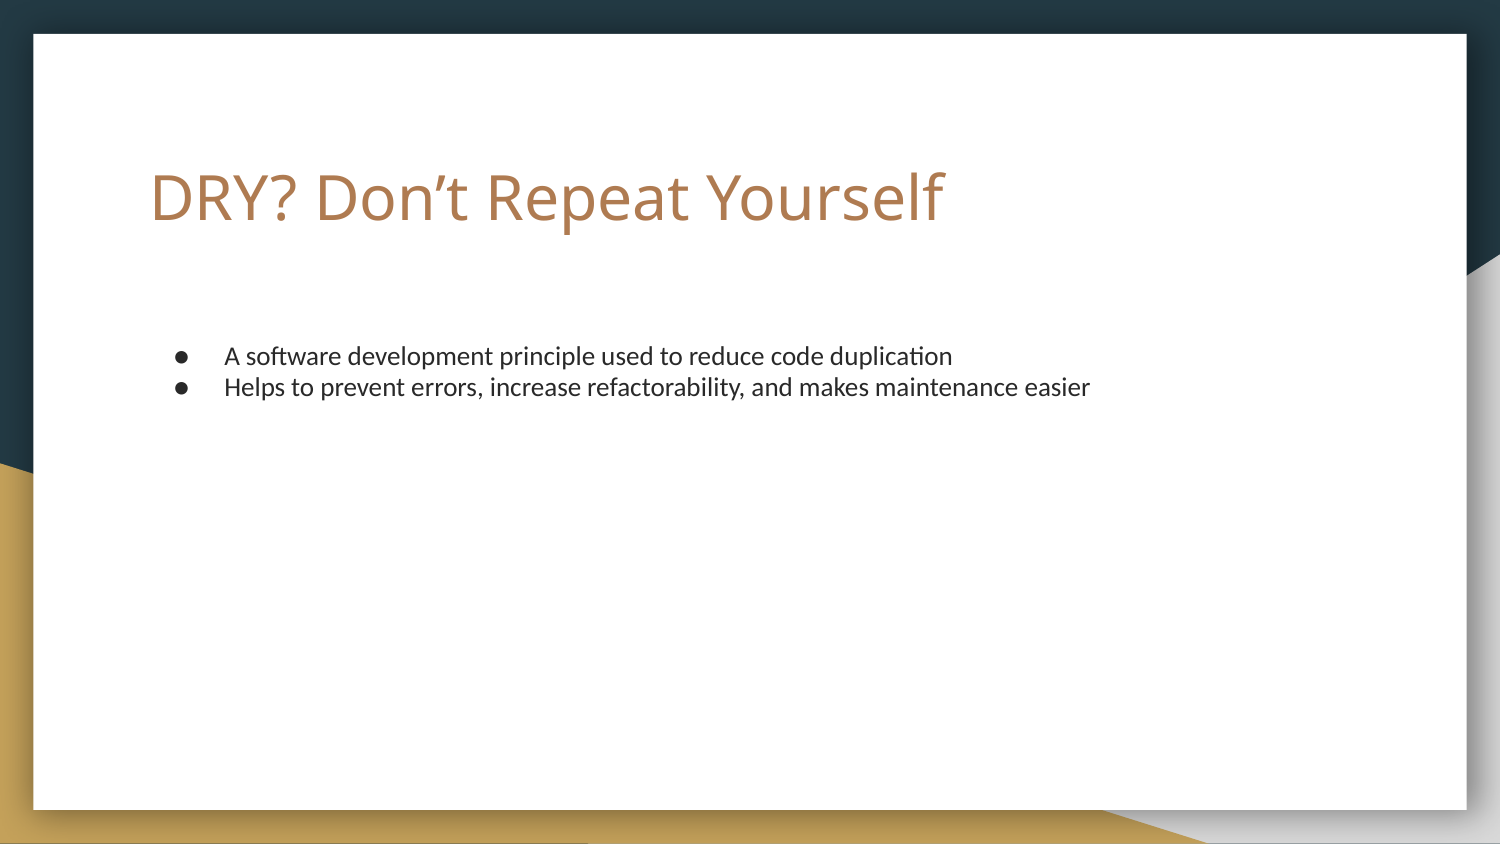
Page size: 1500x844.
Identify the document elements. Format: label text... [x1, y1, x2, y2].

list A software development principle used to reduce code duplication Helps to prevent errors, increase refactorability, and makes maintenance easier [134, 326, 1366, 729]
title DRY? Don’t Repeat Yourself [134, 138, 1366, 296]
